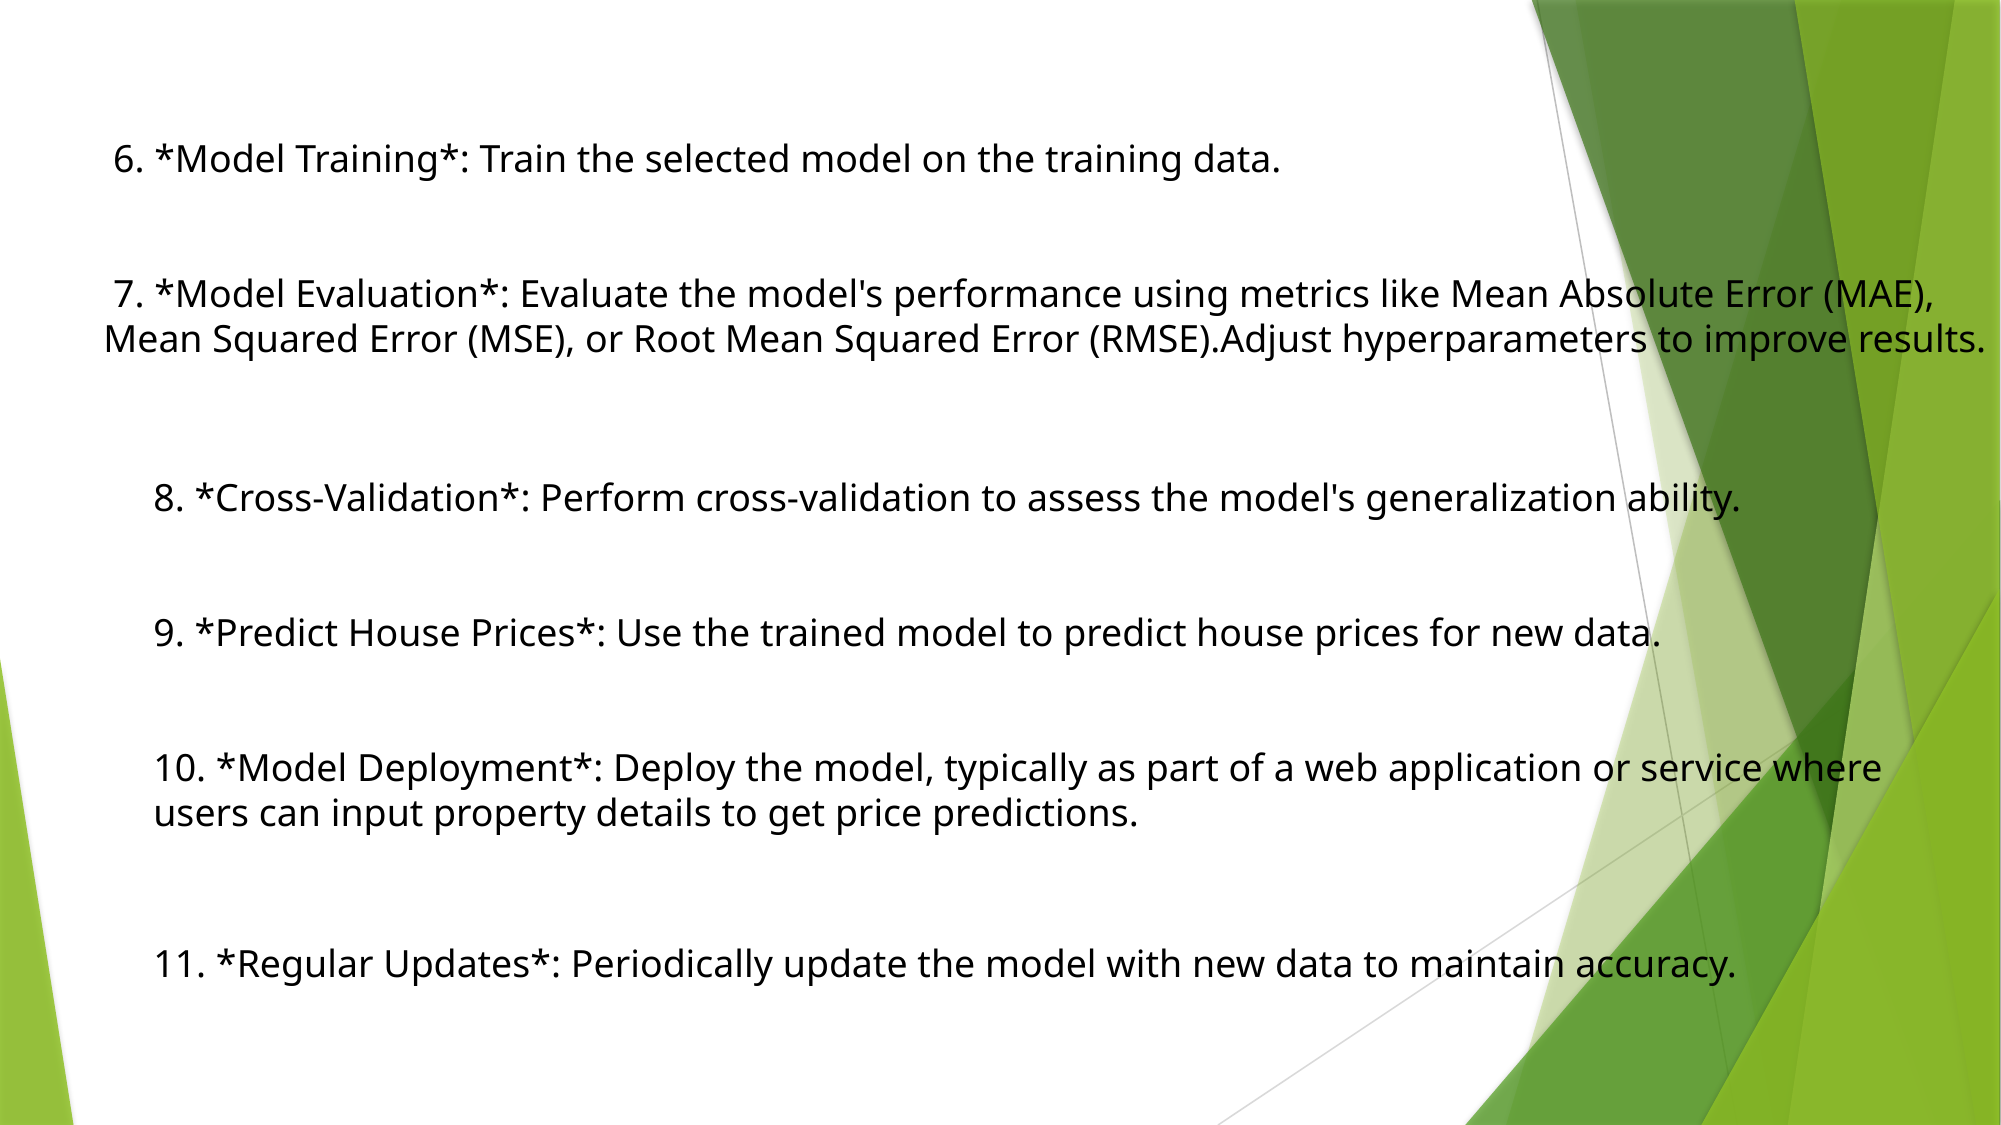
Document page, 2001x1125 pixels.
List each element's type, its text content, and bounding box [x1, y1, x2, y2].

text_box 8. *Cross-Validation*: Perform cross-validation to assess the model's generalization ability. 9. *Predict House Prices*: Use the trained model to predict house prices for new data. 10. *Model Deployment*: Deploy the model, typically as part of a web application or service where users can input property details to get price predictions. [138, 466, 1908, 842]
text_box 6. *Model Training*: Train the selected model on the training data. 7. *Model Evaluation*: Evaluate the model's performance using metrics like Mean Absolute Error (MAE), Mean Squared Error (MSE), or Root Mean Squared Error (RMSE).Adjust hyperparameters to improve results. [88, 127, 2000, 368]
text_box 11. *Regular Updates*: Periodically update the model with new data to maintain accuracy. [138, 932, 1863, 992]
